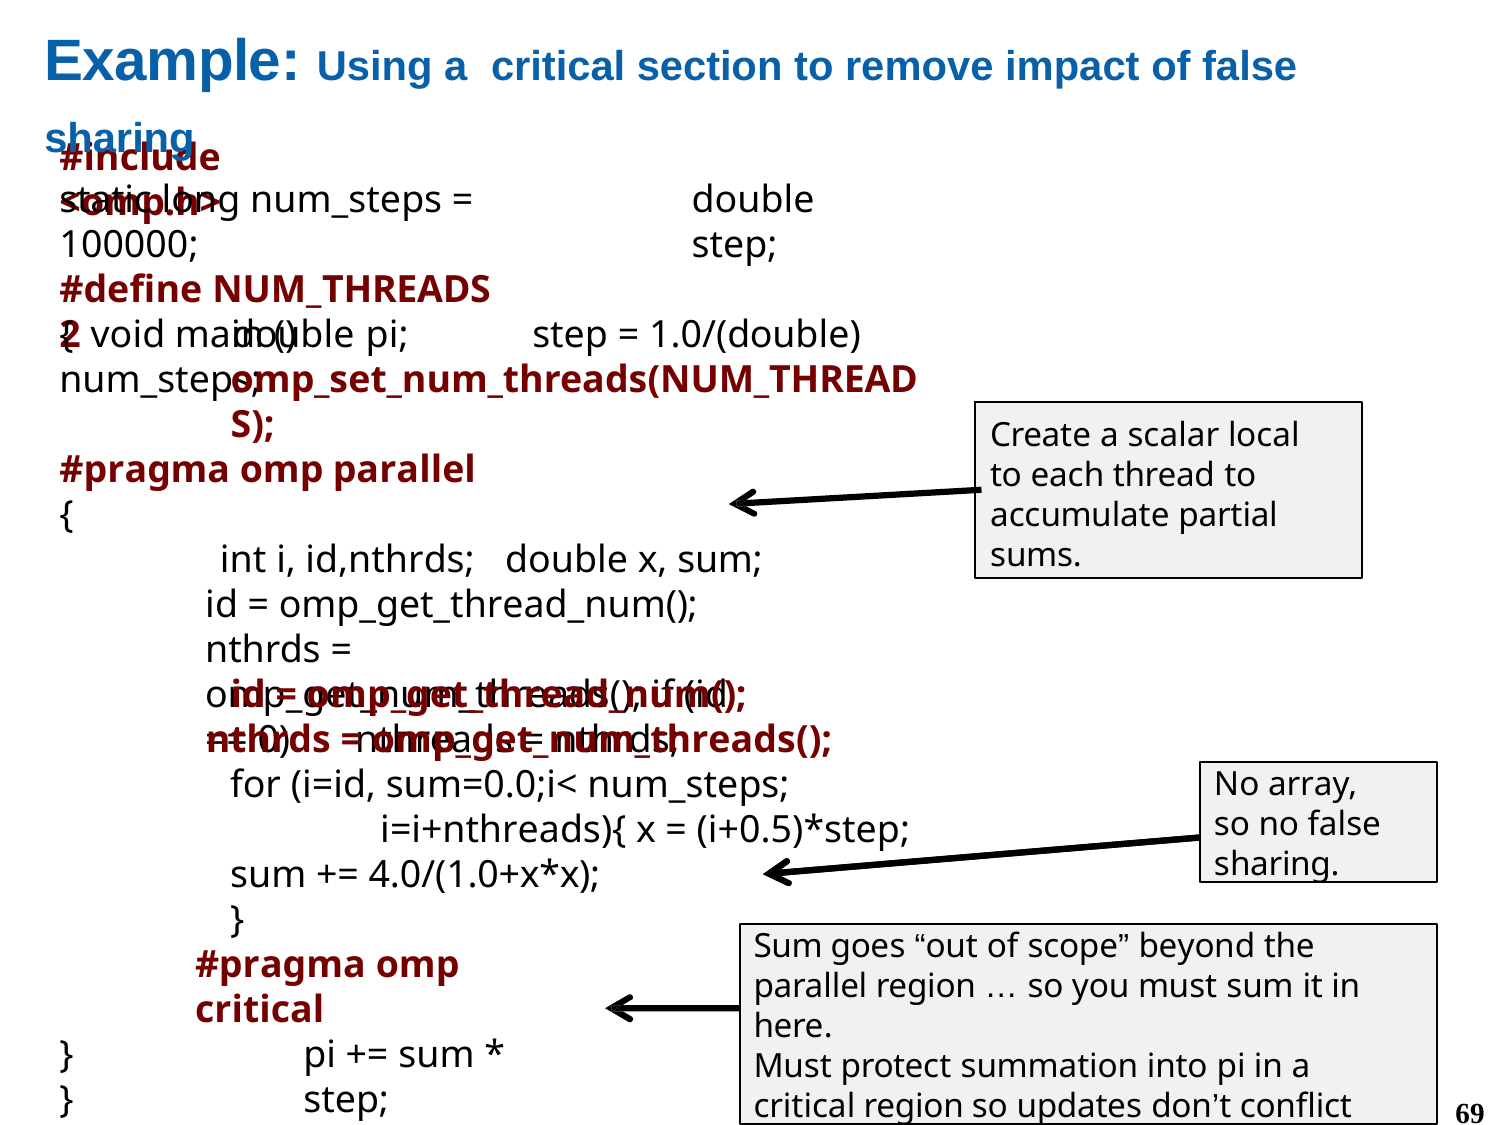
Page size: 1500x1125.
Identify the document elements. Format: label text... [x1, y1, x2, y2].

text_box Example: Using a critical section to remove impact of false sharing [42, 22, 1458, 161]
text_box [605, 994, 740, 1023]
text_box [762, 834, 1201, 887]
text_box #include <omp.h> [57, 161, 361, 175]
text_box No array, so no false sharing. [1199, 762, 1438, 883]
text_box static long num_steps = 100000; #define NUM_THREADS 2 void main () [57, 175, 600, 310]
text_box id = omp_get_thread_num(); nthrds = omp_get_num_threads(); for (i=id, sum=0.0;i< num_steps; i=i+nthreads){ x = (i+0.5)*step; sum += 4.0/(1.0+x*x); [203, 670, 1009, 896]
text_box Create a scalar local to each thread to accumulate partial sums. [987, 413, 1333, 573]
text_box } #pragma omp critical pi += sum * step; [192, 895, 587, 1121]
text_box } } [57, 1030, 75, 1121]
text_box 69 [1453, 1094, 1488, 1125]
text_box omp_set_num_threads(NUM_THREADS); #pragma omp parallel { int i, id,nthrds; double x, sum; id = omp_get_thread_num(); nthrds = omp_get_num_threads(); if (id == 0) nthreads = nthrds; [57, 355, 929, 761]
text_box [728, 486, 982, 517]
text_box [974, 402, 1363, 578]
text_box { double pi; step = 1.0/(double) num_steps; [57, 310, 1048, 401]
text_box double step; [689, 175, 898, 266]
text_box Sum goes “out of scope” beyond the parallel region … so you must sum it in here. Must protect summation into pi in a critical region so updates don’t conflict [739, 924, 1438, 1124]
